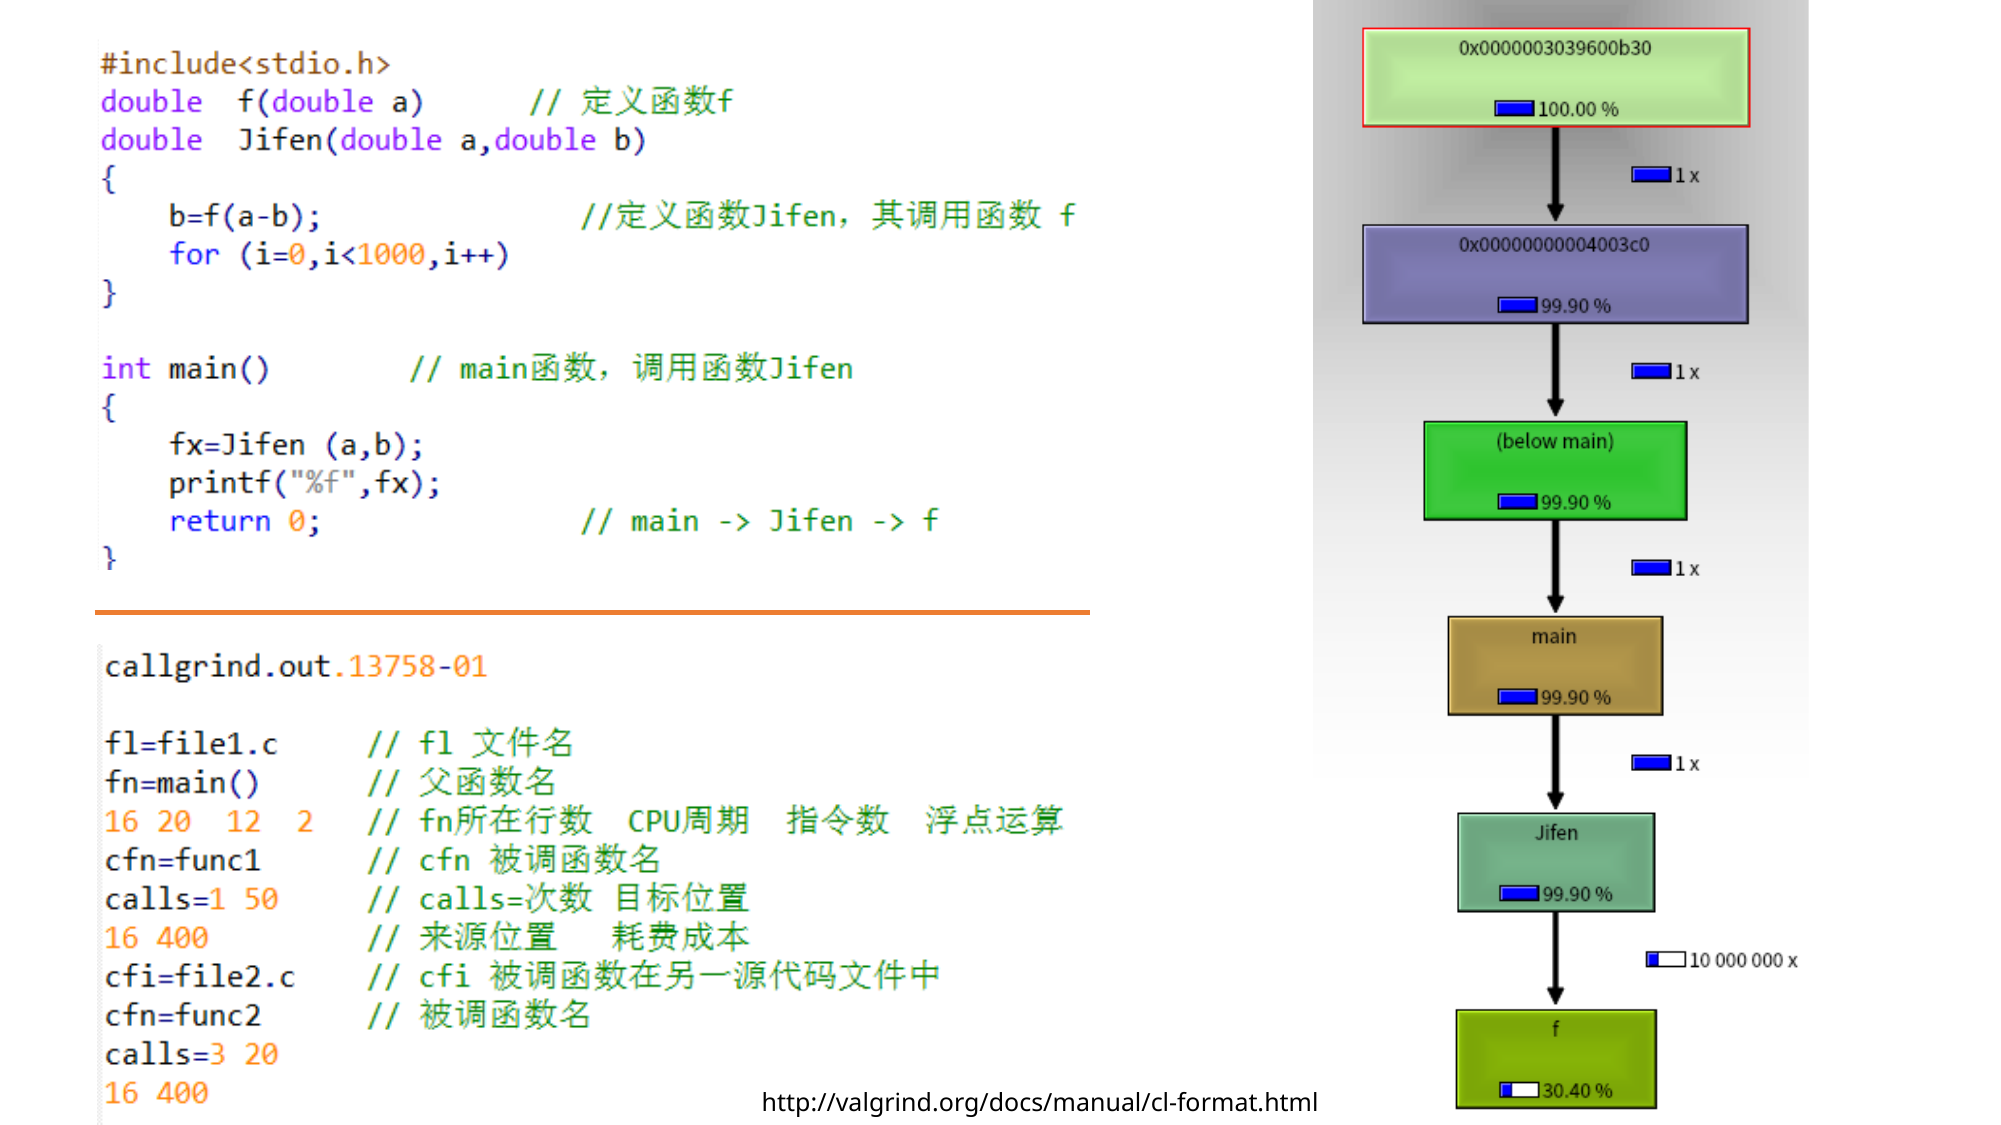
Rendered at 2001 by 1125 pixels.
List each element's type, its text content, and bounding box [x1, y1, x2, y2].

picture [1312, 0, 1809, 1116]
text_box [94, 38, 1094, 1125]
text_box http://valgrind.org/docs/manual/cl-format.html [1094, 1078, 1335, 1124]
